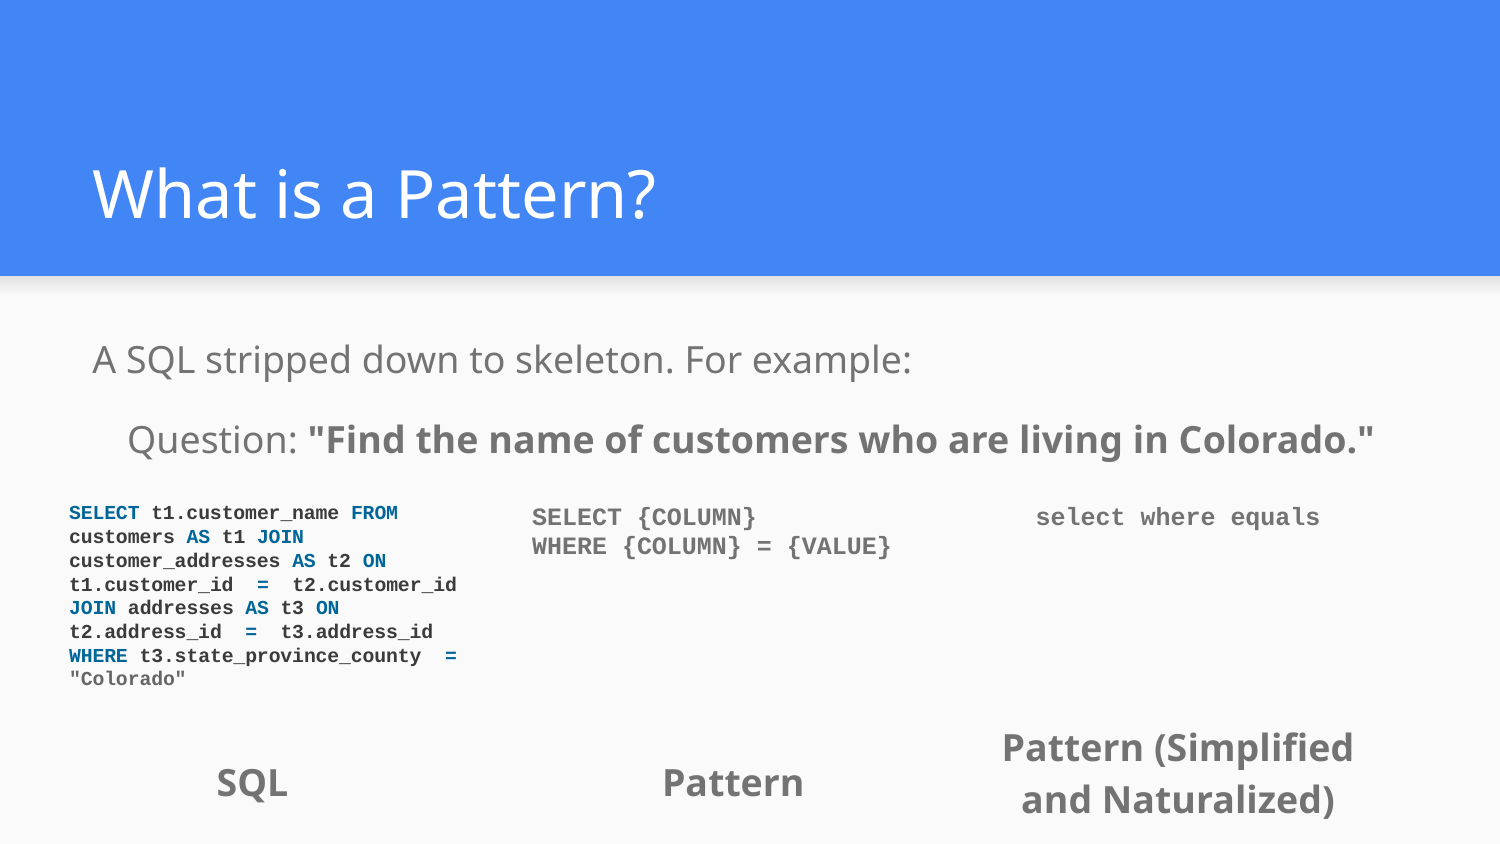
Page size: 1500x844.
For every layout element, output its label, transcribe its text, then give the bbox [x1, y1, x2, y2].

list SQL [173, 737, 332, 819]
title What is a Pattern? [77, 121, 1427, 248]
list select where equals [961, 484, 1395, 763]
list Question: "Find the name of customers who are living in Colorado." [77, 393, 1427, 475]
list SELECT t1.customer_name FROM customers AS t1 JOIN customer_addresses AS t2 ON t1.customer_id = t2.customer_id JOIN addresses AS t3 ON t2.address_id = t3.address_id WHERE t3.state_province_county = "Colorado" [0, 484, 506, 777]
list SELECT {COLUMN} WHERE {COLUMN} = {VALUE} [517, 484, 950, 763]
list A SQL stripped down to skeleton. For example: [77, 314, 1427, 393]
list Pattern (Simplified and Naturalized) [971, 702, 1385, 829]
list Pattern [643, 737, 824, 819]
